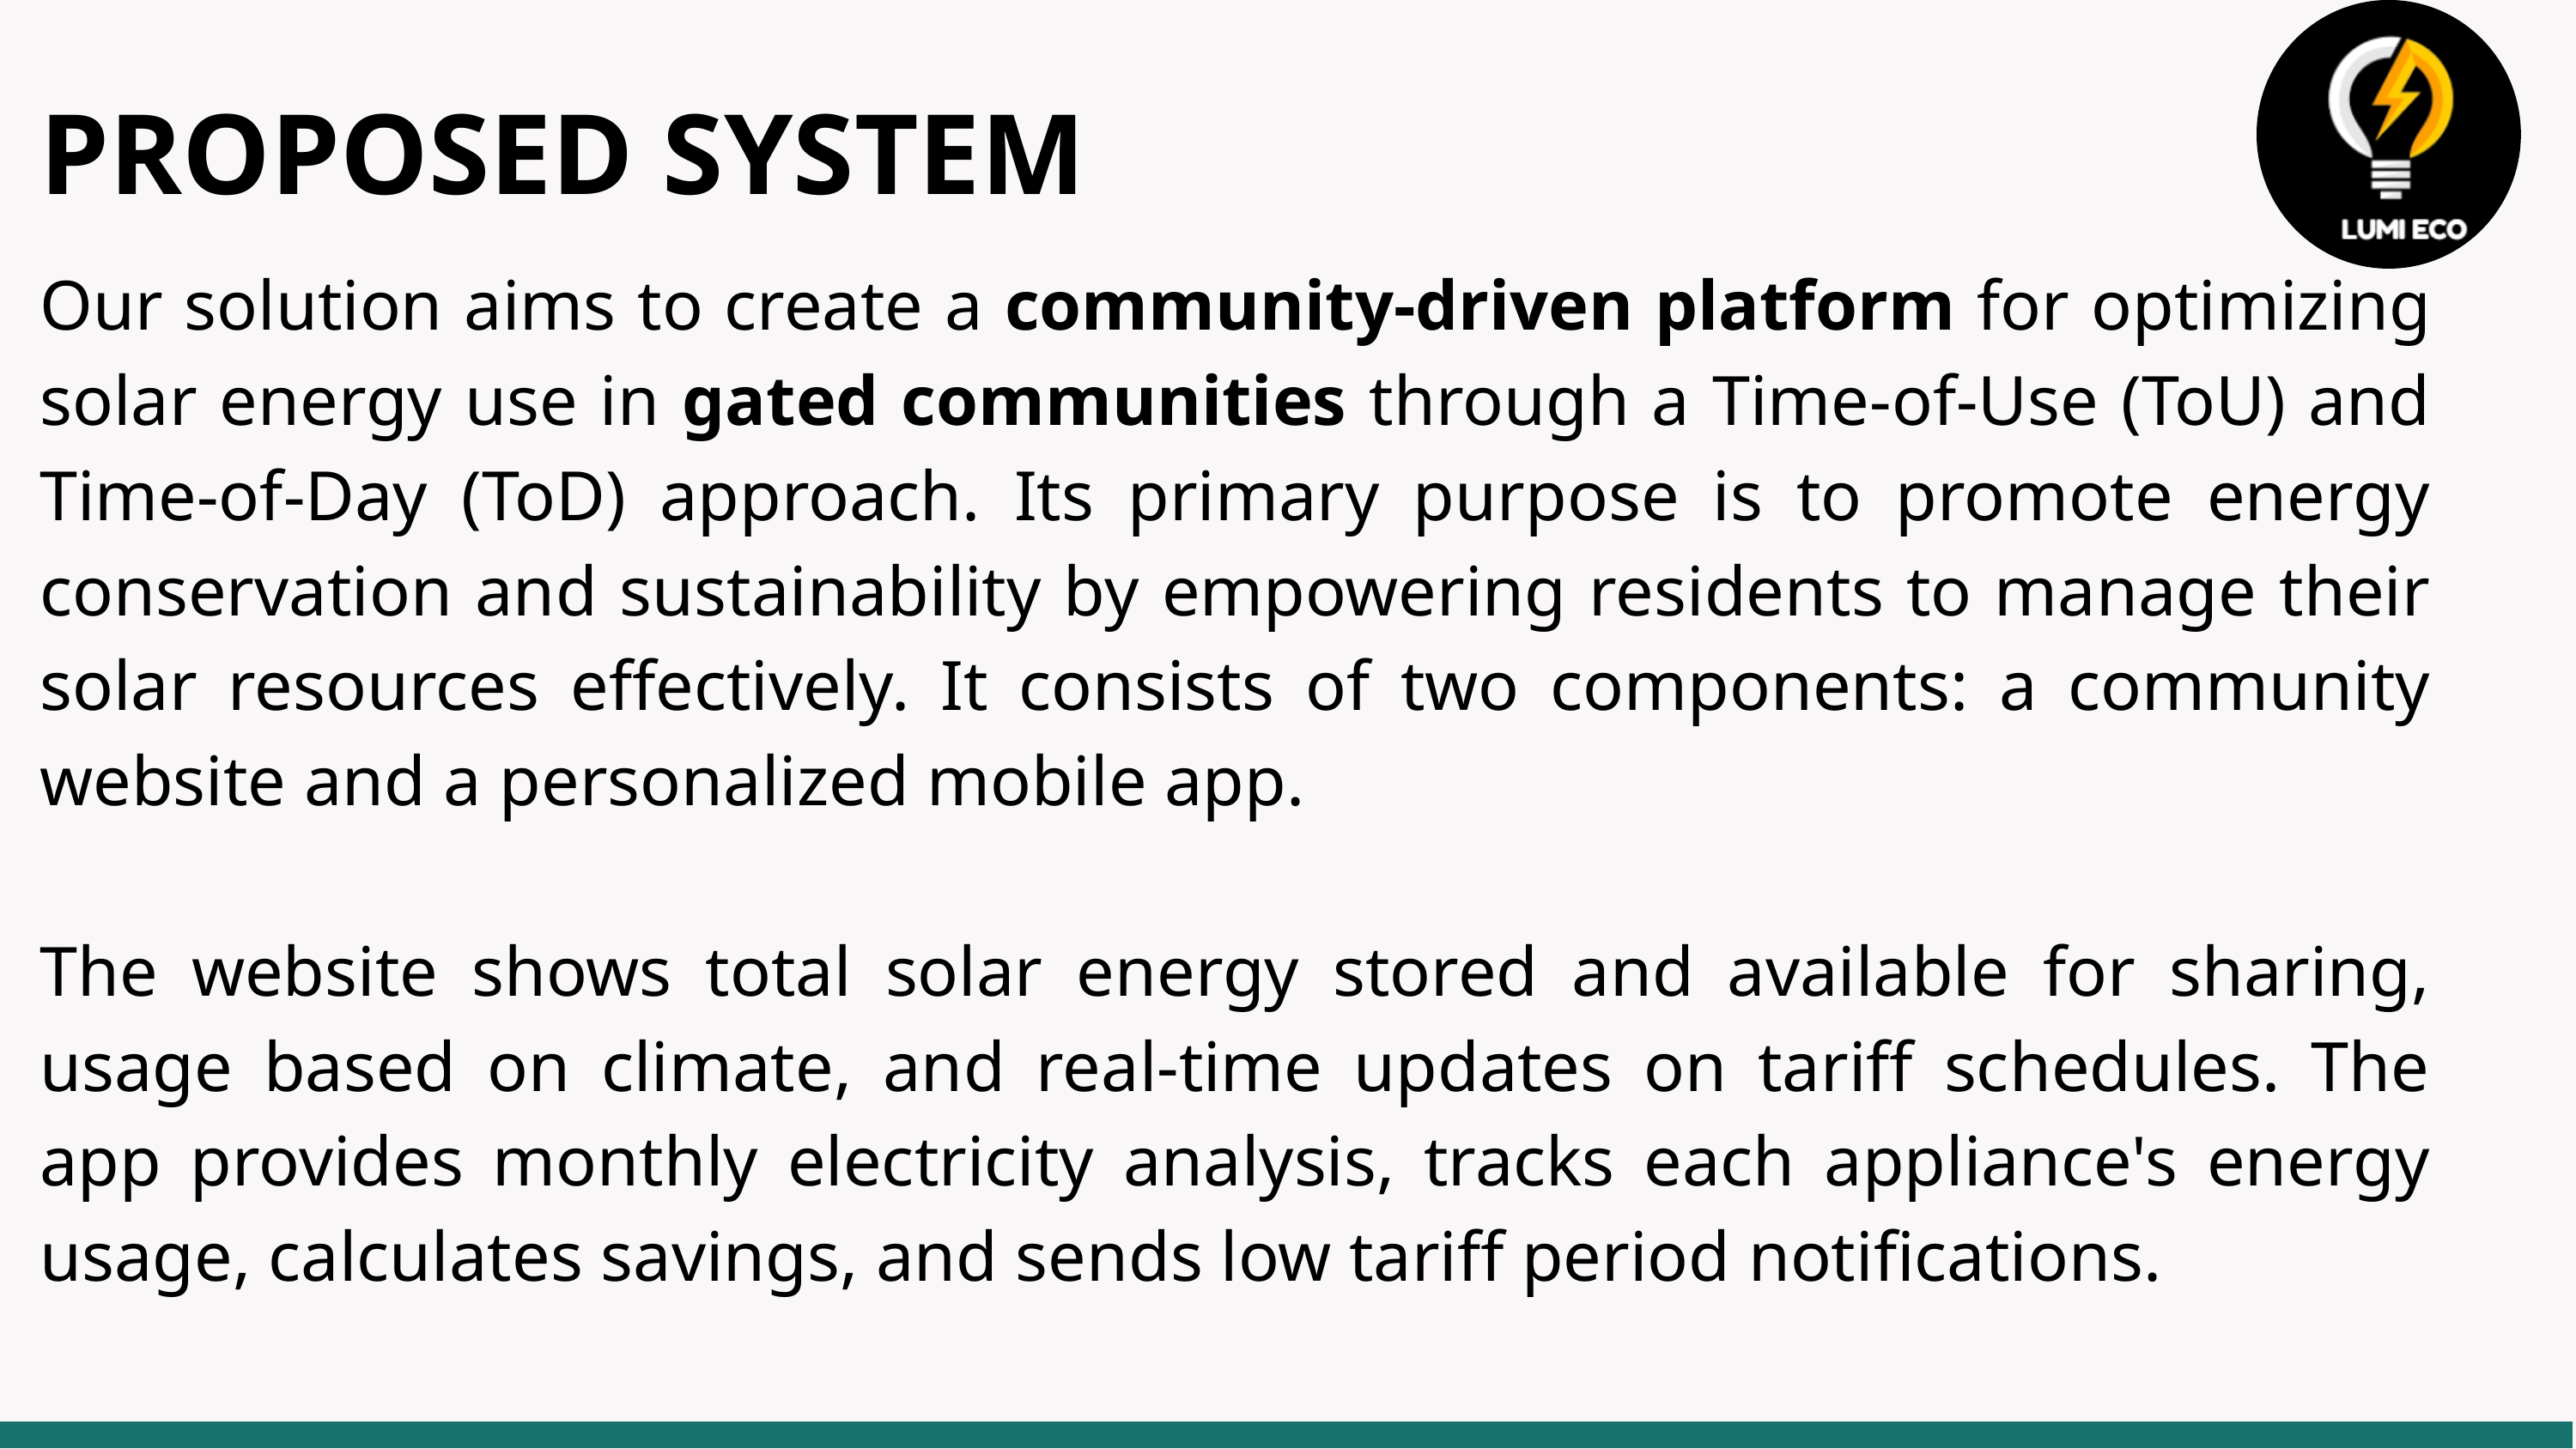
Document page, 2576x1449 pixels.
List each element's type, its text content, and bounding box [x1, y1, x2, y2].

text_box PROPOSED SYSTEM [39, 61, 2141, 217]
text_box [0, 1421, 2573, 1449]
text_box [2256, 0, 2522, 270]
text_box Our solution aims to create a community-driven platform for optimizing solar energy use in gated communities through a Time-of-Use (ToU) and Time-of-Day (ToD) approach. Its primary purpose is to promote energy conservation and sustainability by empowering residents to manage their solar resources effectively. It consists of two components: a community website and a personalized mobile app. The website shows total solar energy stored and available for sharing, usage based on climate, and real-time updates on tariff schedules. The app provides monthly electricity analysis, tracks each appliance's energy usage, calculates savings, and sends low tariff period notifications. [39, 248, 2432, 1391]
